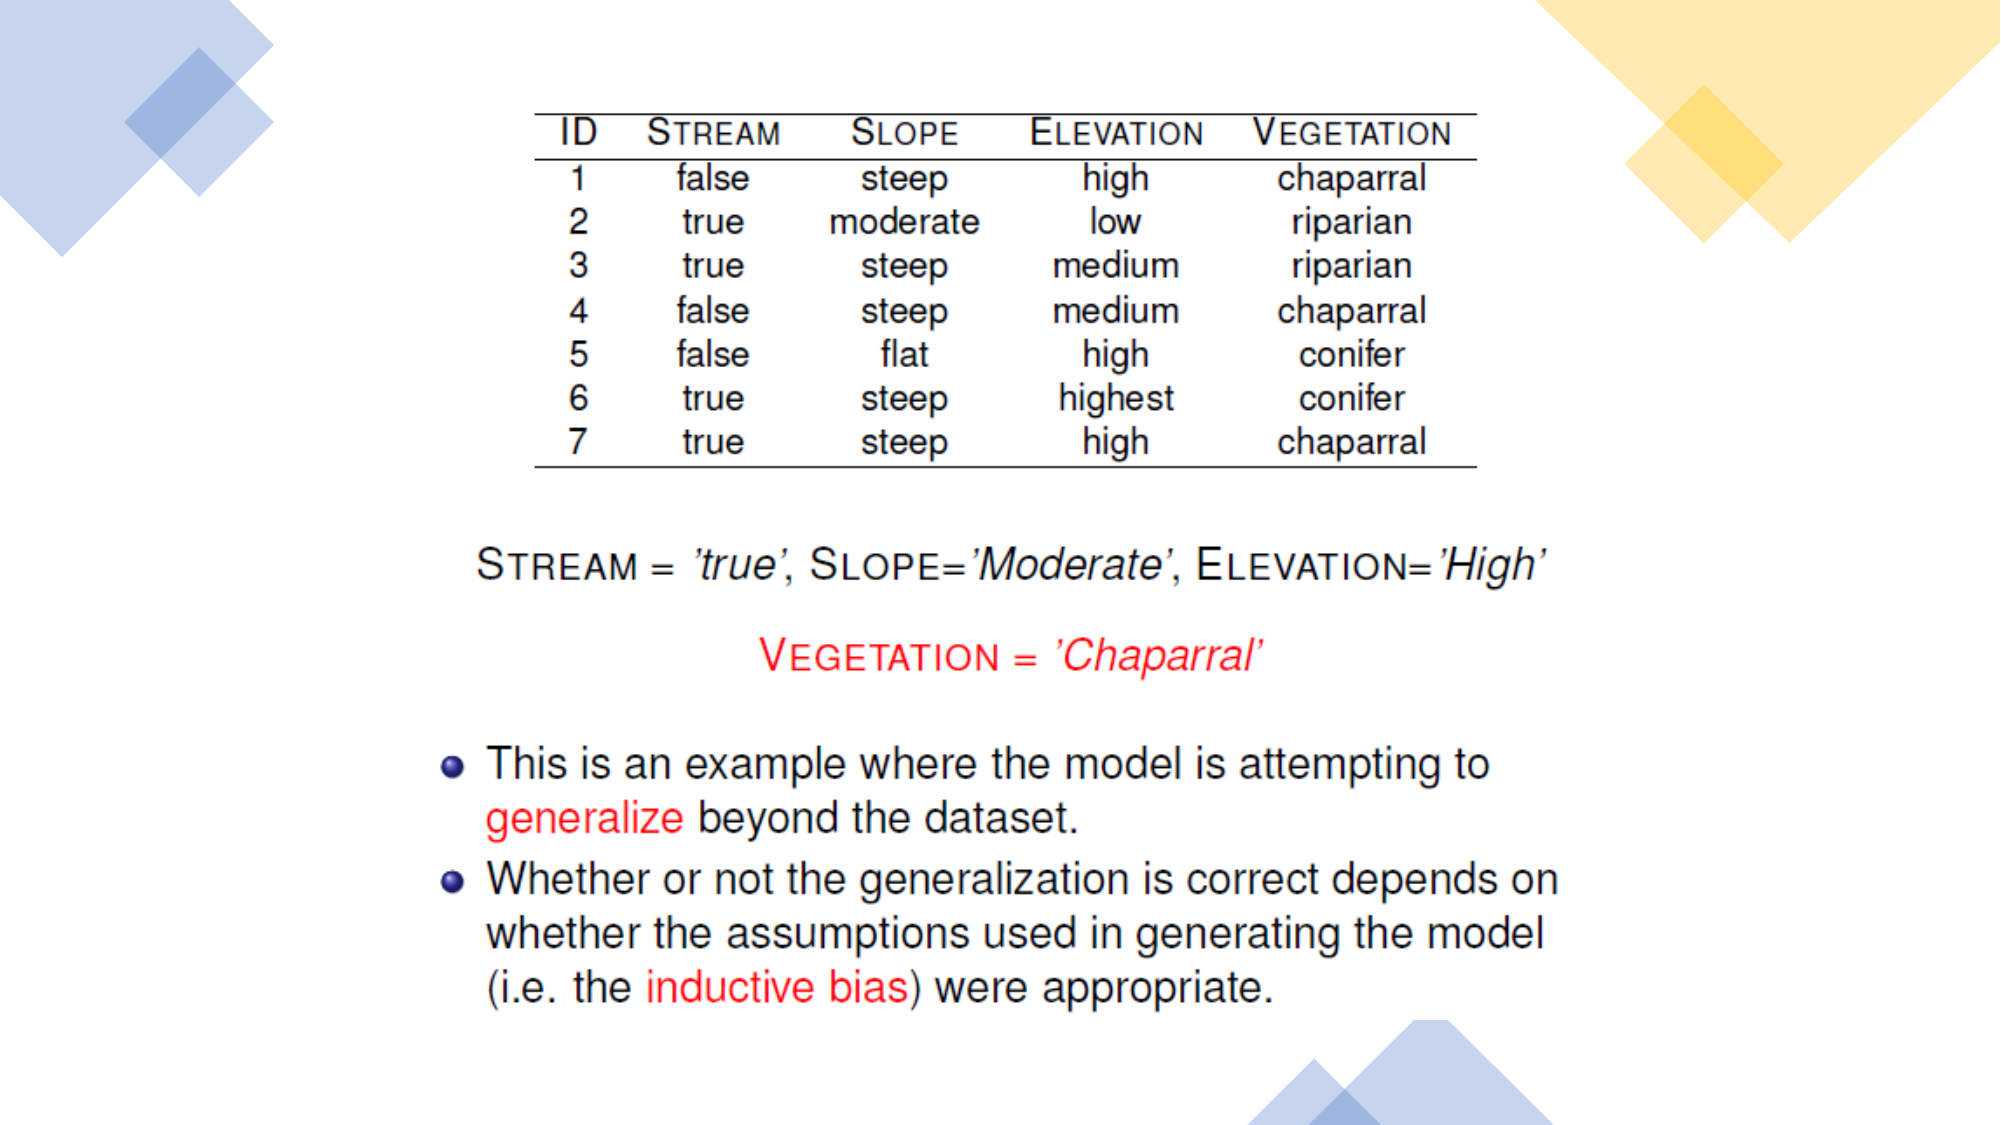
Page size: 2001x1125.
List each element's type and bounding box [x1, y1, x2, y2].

text_box [1245, 1057, 1383, 1125]
text_box [1345, 1020, 1556, 1125]
text_box [1622, 124, 1746, 245]
text_box [0, 0, 2000, 1125]
text_box [1533, 0, 2000, 245]
text_box [0, 0, 276, 259]
picture [439, 105, 1561, 1020]
text_box [122, 45, 276, 199]
